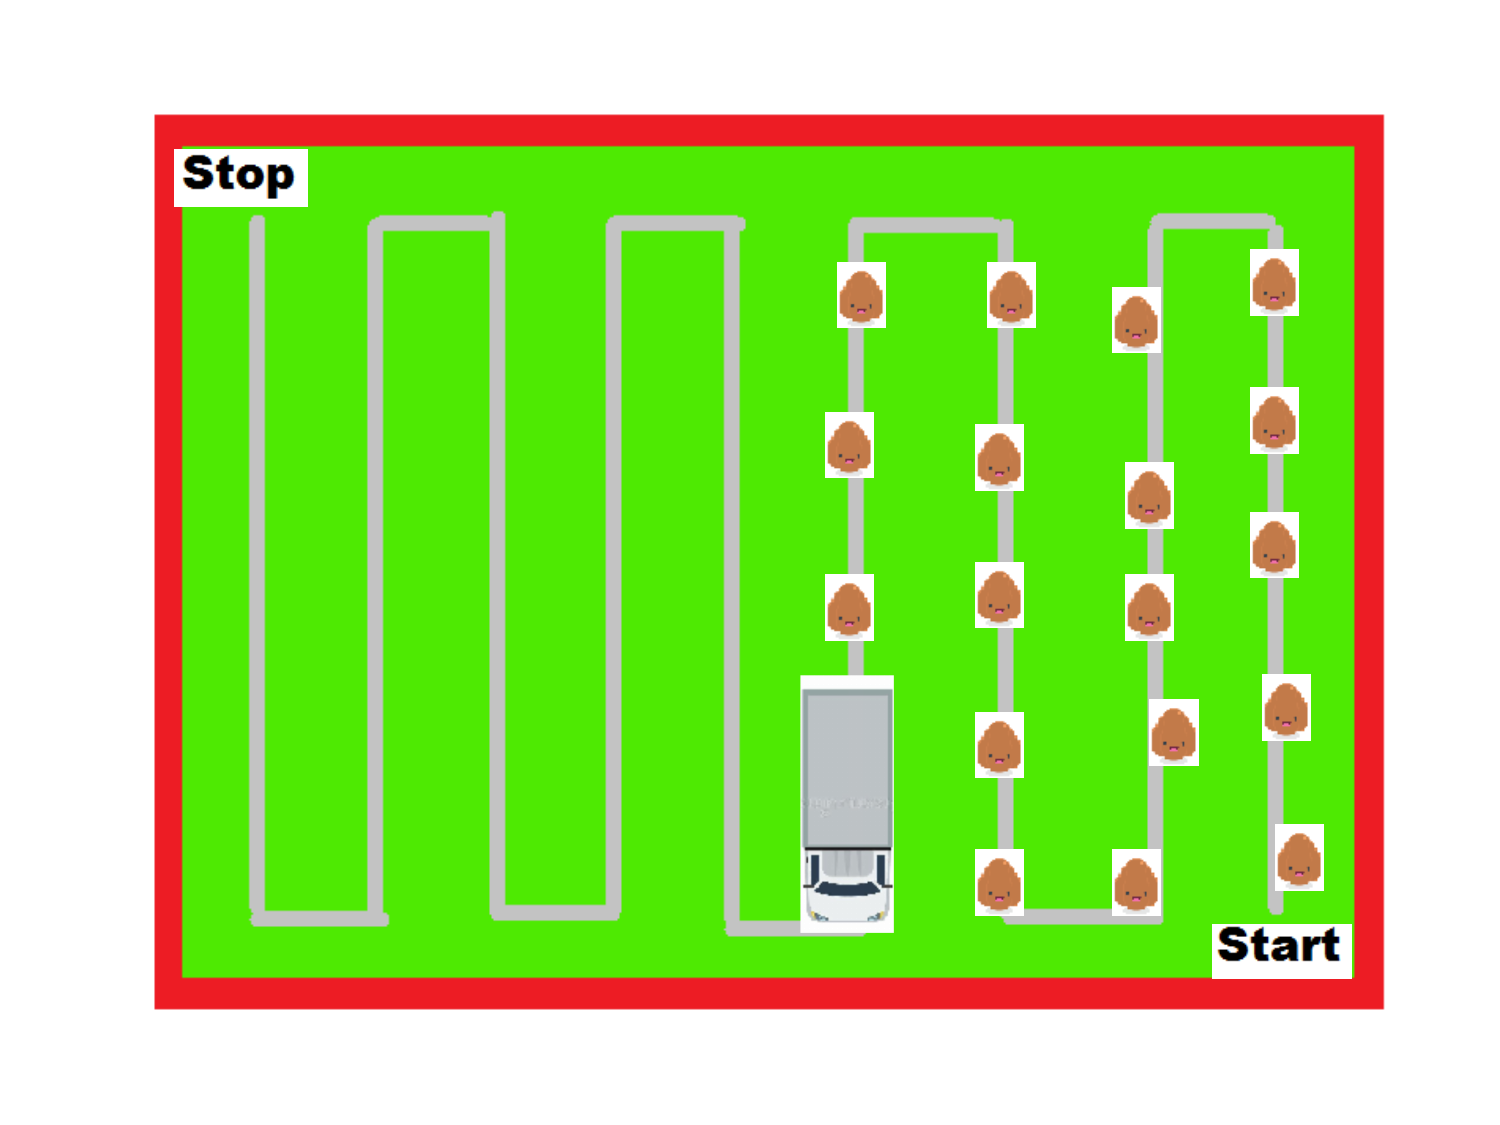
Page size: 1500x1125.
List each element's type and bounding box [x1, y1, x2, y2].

picture [1112, 849, 1162, 916]
picture [1124, 574, 1174, 641]
picture [1149, 699, 1199, 766]
picture [824, 412, 874, 479]
picture [837, 262, 887, 329]
picture [1212, 924, 1352, 979]
picture [824, 574, 874, 641]
picture [1124, 462, 1174, 529]
list [27, 62, 1475, 1063]
picture [799, 674, 894, 933]
picture [974, 424, 1024, 491]
picture [1274, 824, 1324, 891]
picture [974, 849, 1024, 916]
picture [987, 262, 1037, 329]
picture [1249, 249, 1299, 316]
picture [1262, 674, 1312, 741]
picture [974, 712, 1024, 779]
picture [1249, 512, 1299, 579]
picture [1249, 387, 1299, 454]
picture [1112, 287, 1162, 354]
picture [174, 149, 309, 207]
picture [974, 562, 1024, 629]
